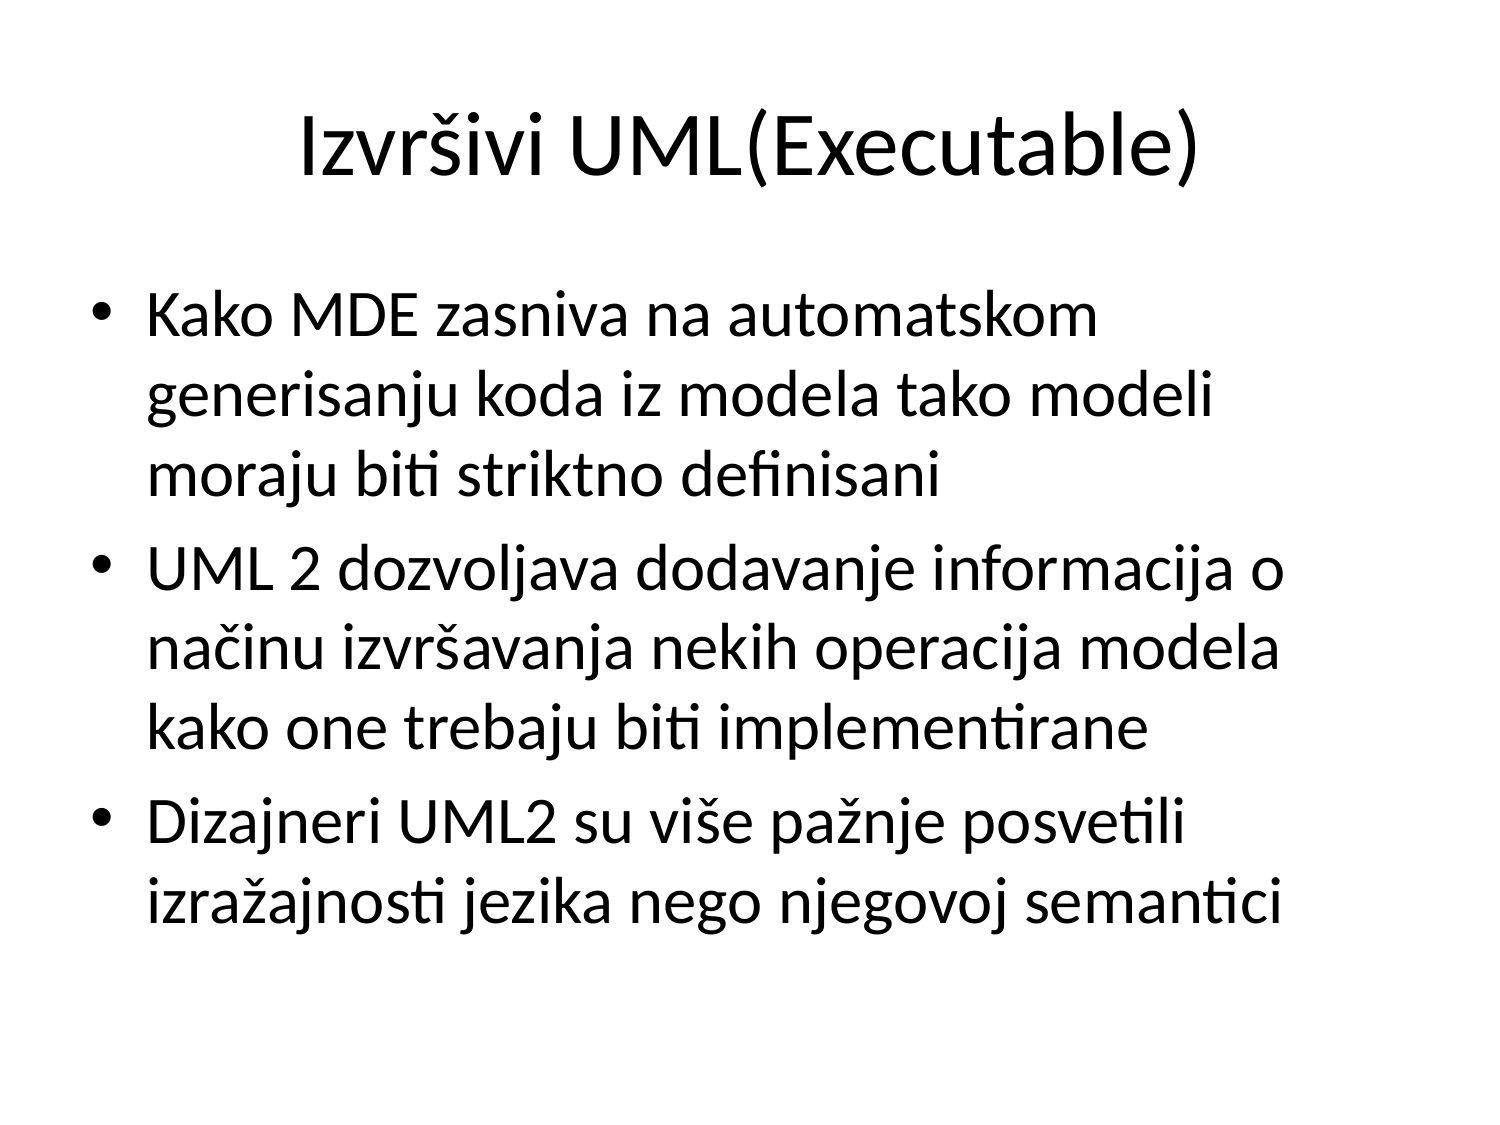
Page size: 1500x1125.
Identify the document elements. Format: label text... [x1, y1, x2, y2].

list Kako MDE zasniva na automatskom generisanju koda iz modela tako modeli moraju biti striktno definisani UML 2 dozvoljava dodavanje informacija o načinu izvršavanja nekih operacija modela kako one trebaju biti implementirane Dizajneri UML2 su više pažnje posvetili izražajnosti jezika nego njegovoj semantici [75, 262, 1425, 1005]
title Izvršivi UML(Executable) [75, 45, 1425, 233]
